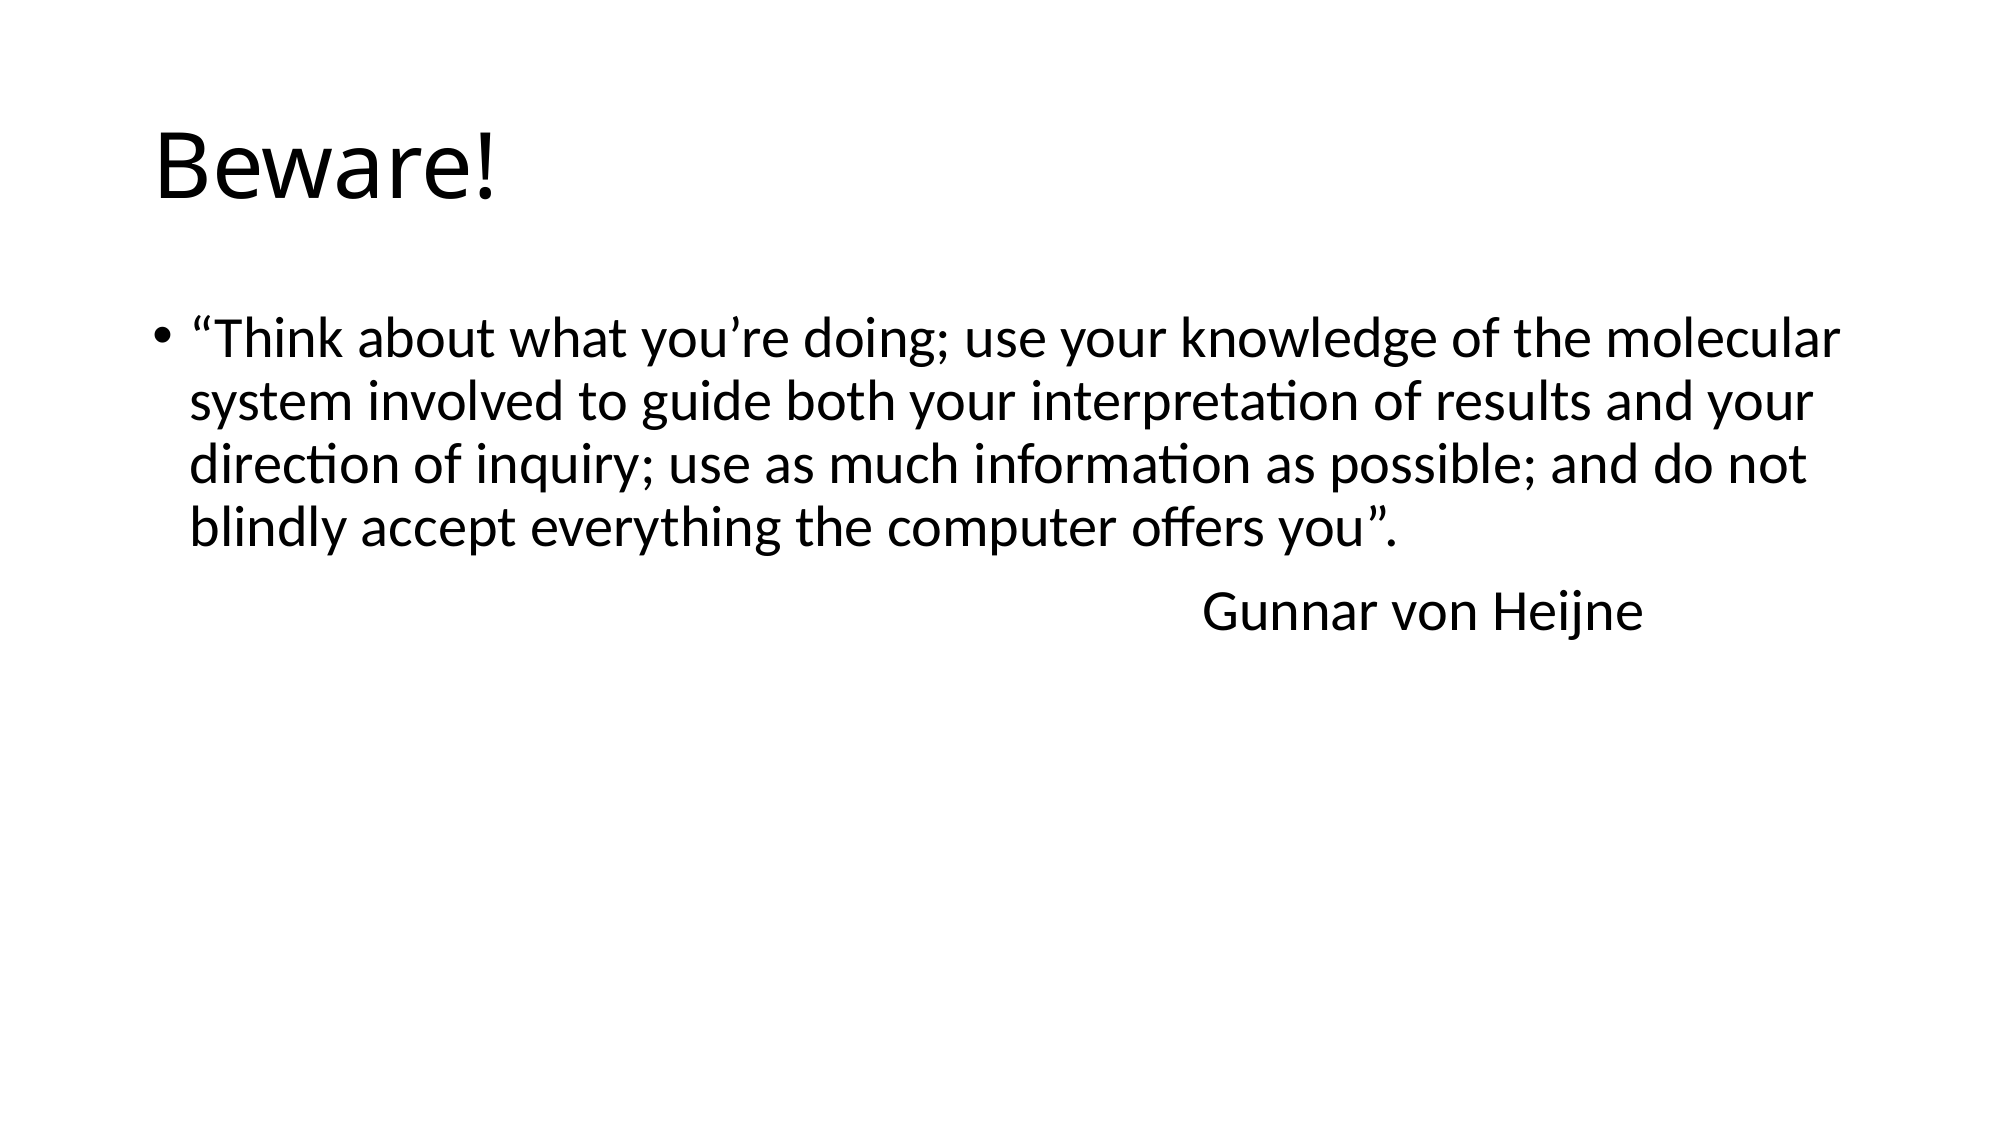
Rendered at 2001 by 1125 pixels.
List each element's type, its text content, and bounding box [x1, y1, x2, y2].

title Beware! [137, 59, 1863, 278]
list “Think about what you’re doing; use your knowledge of the molecular system involved to guide both your interpretation of results and your direction of inquiry; use as much information as possible; and do not blindly accept everything the computer offers you”. Gunnar von Heijne [137, 299, 1863, 1014]
